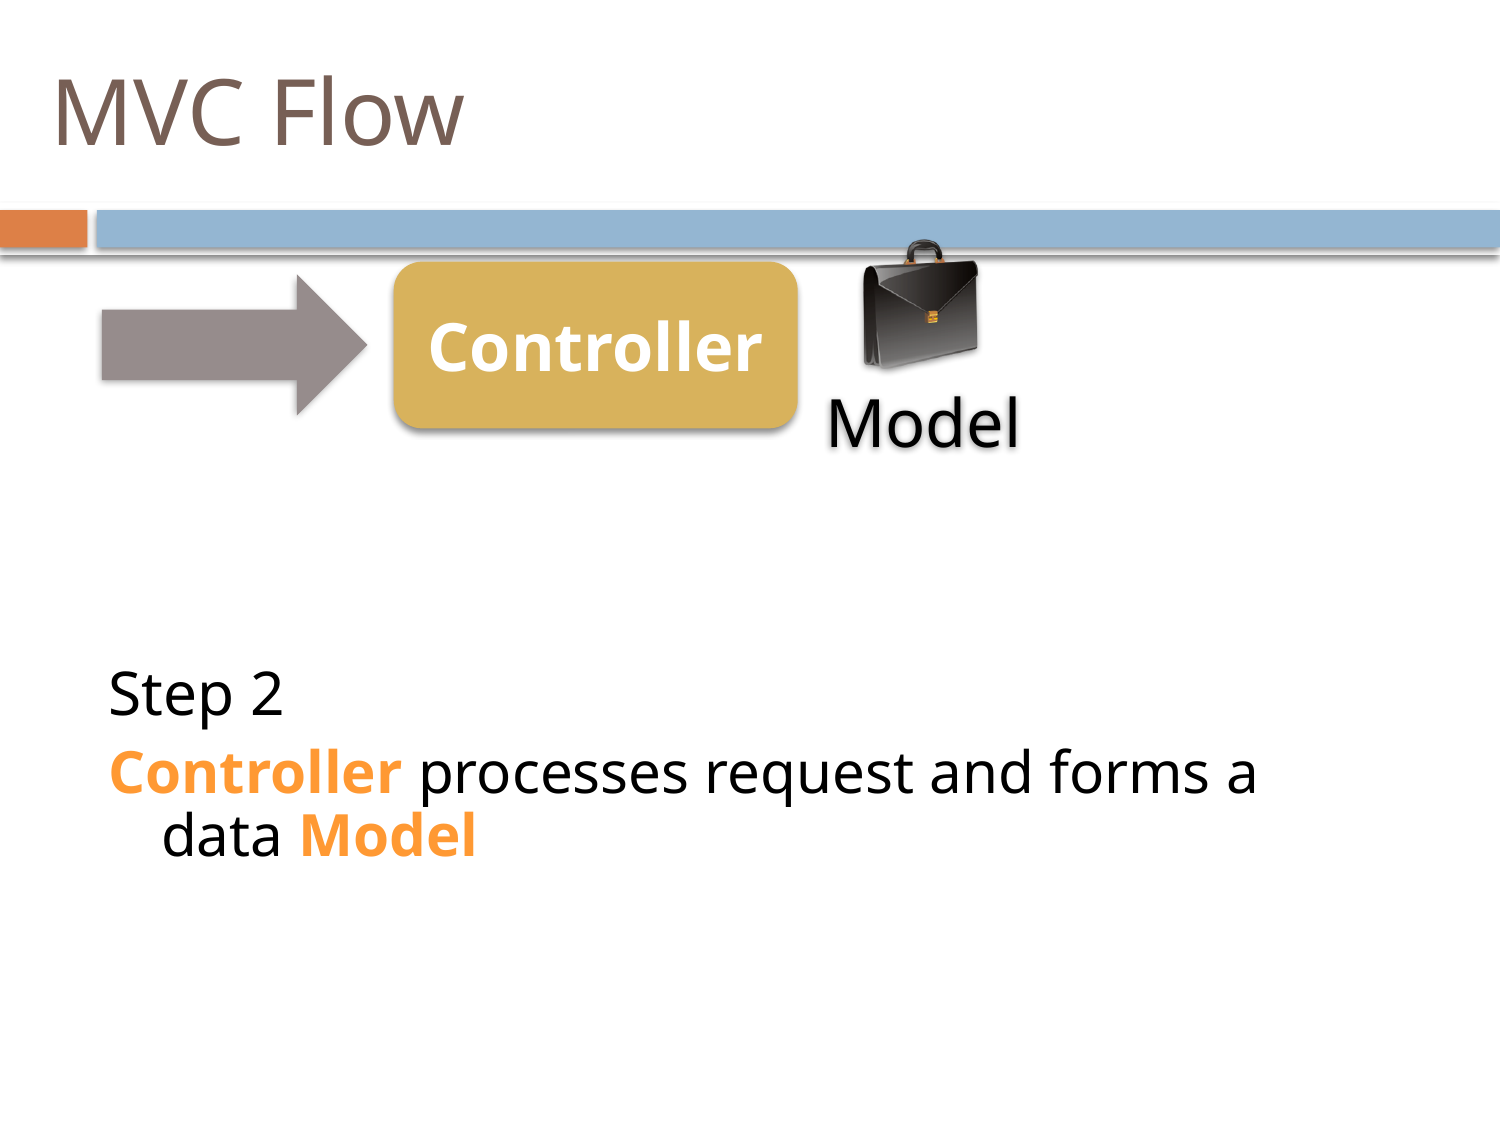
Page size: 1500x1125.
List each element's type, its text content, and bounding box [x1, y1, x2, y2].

list Step 2 Controller processes request and forms a data Model [93, 656, 1409, 880]
text_box Controller [393, 261, 798, 429]
title MVC Flow [35, 58, 1317, 159]
text_box [101, 274, 368, 416]
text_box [822, 239, 1025, 470]
